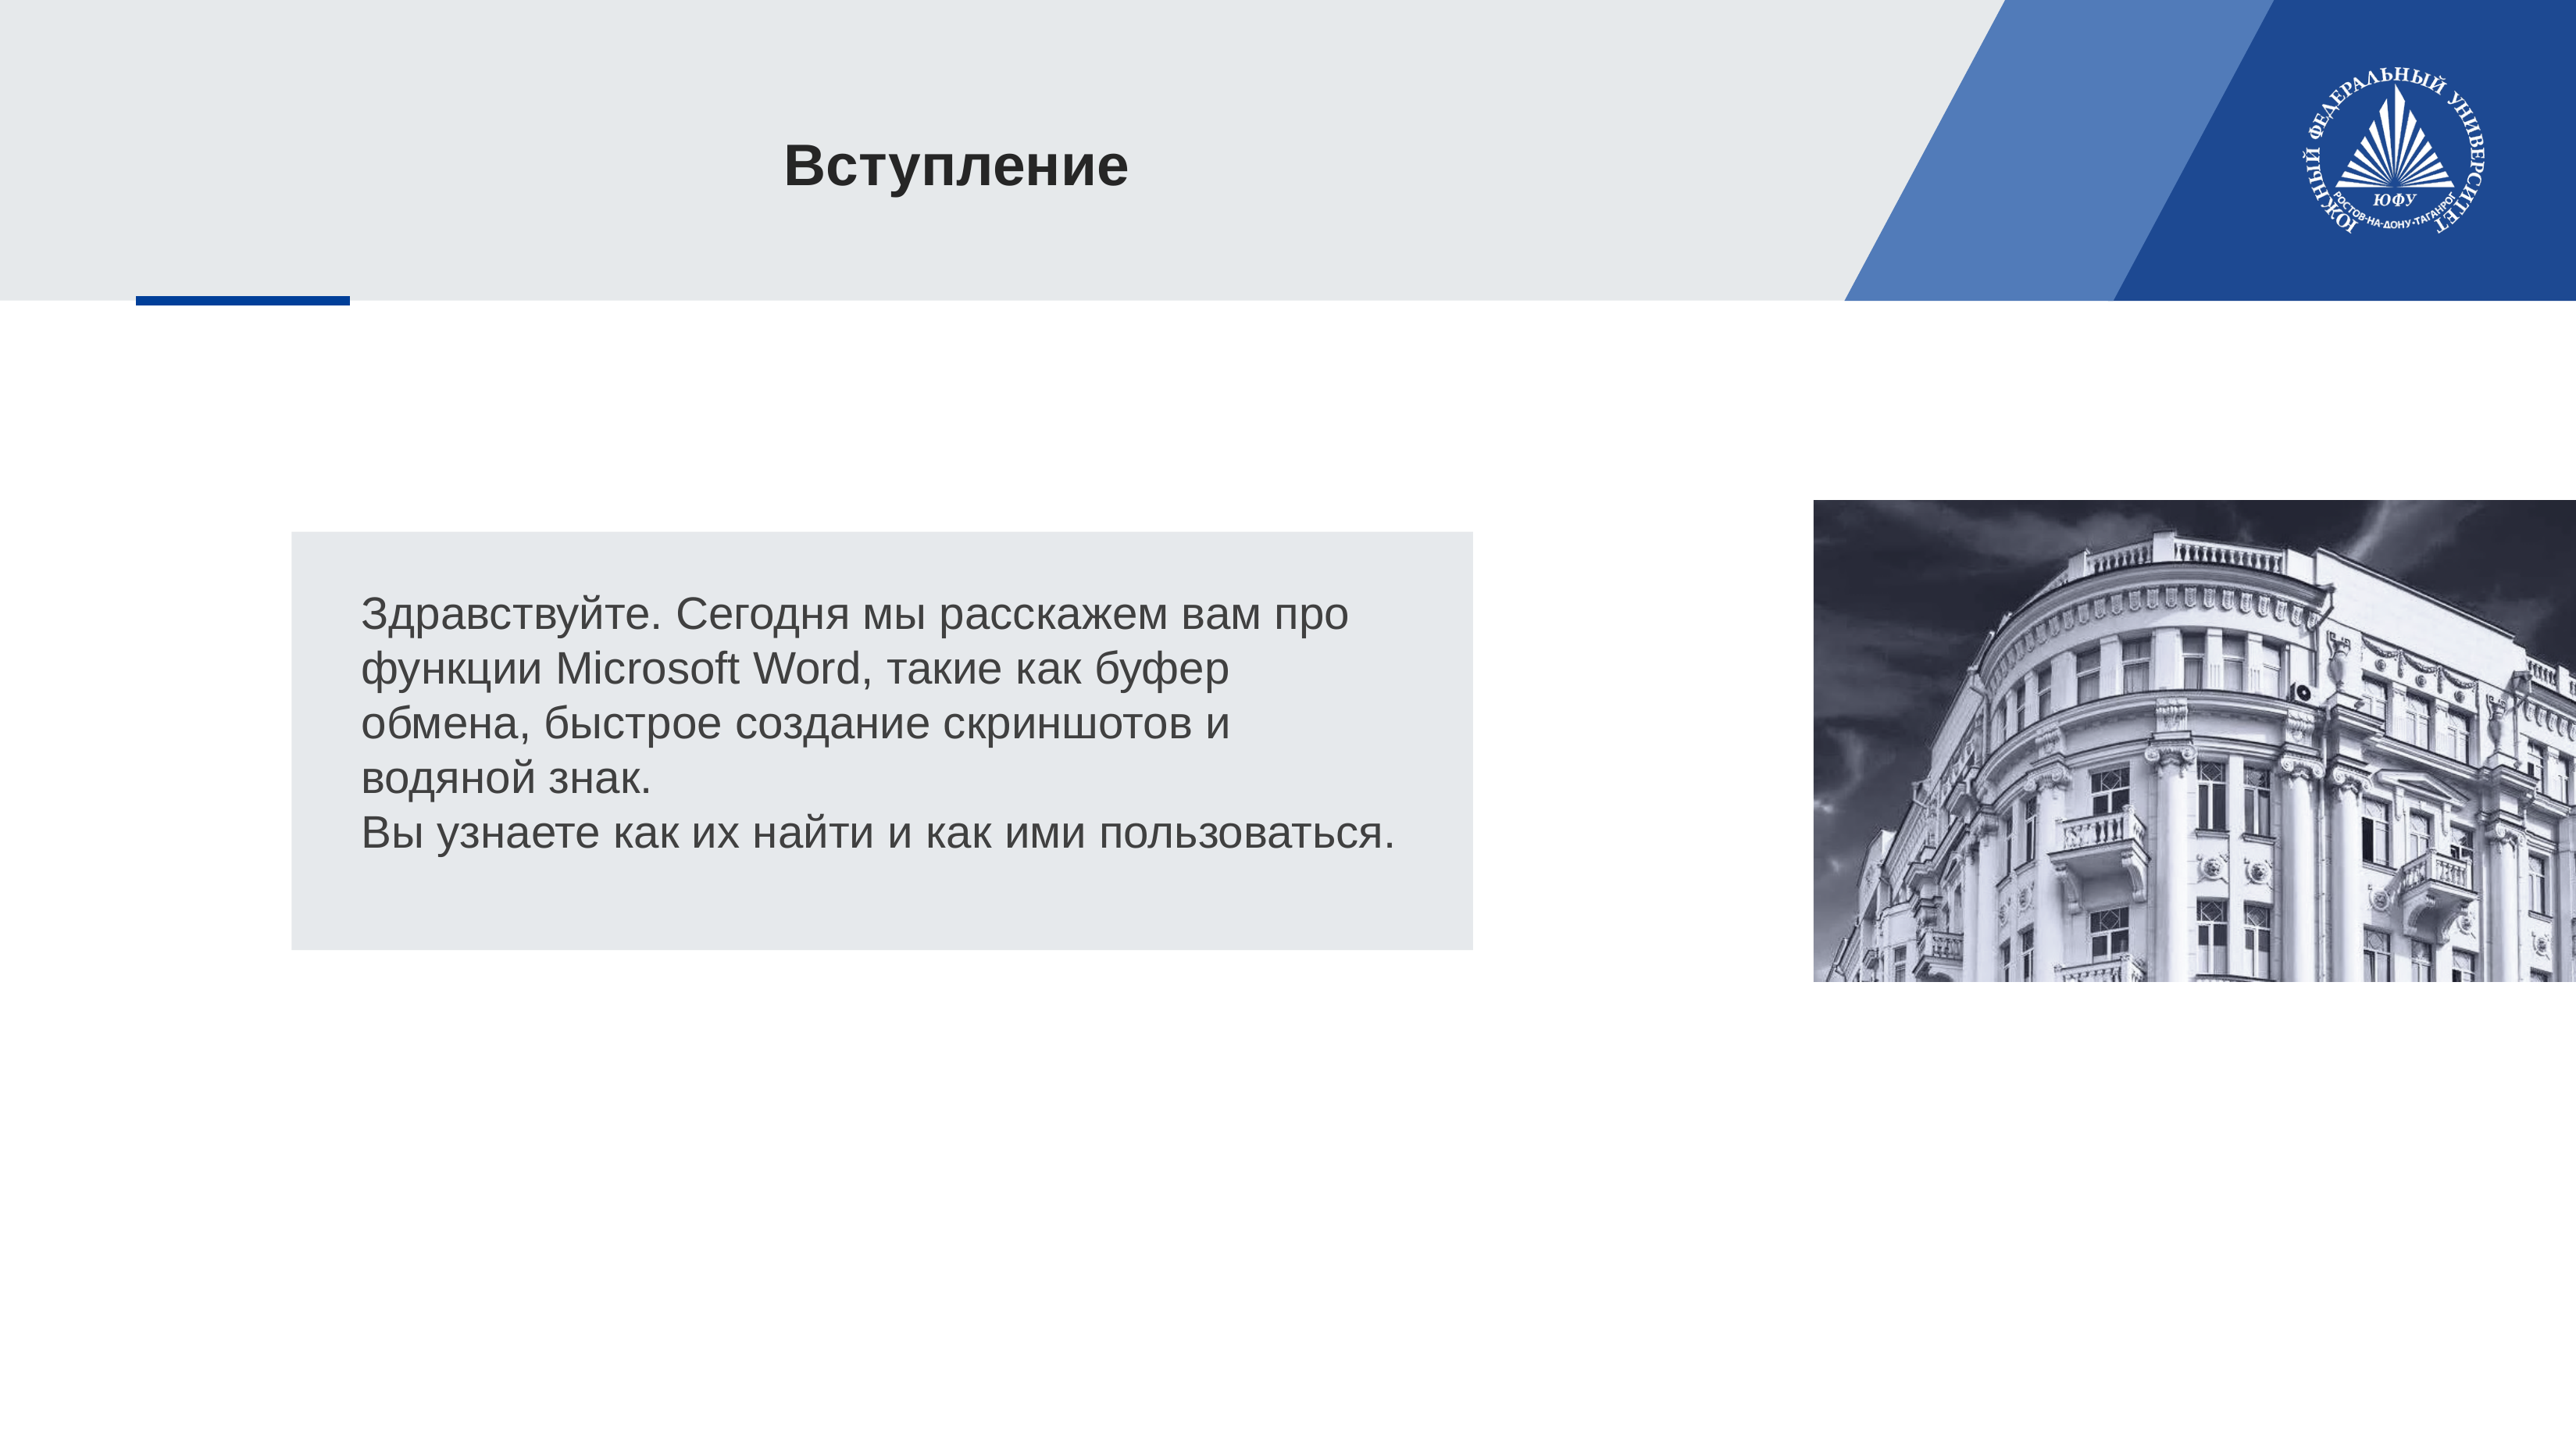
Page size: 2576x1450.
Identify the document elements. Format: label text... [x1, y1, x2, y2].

text_box Здравствуйте. Сегодня мы расскажем вам про функции Microsoft Word, такие как буфер обмена, быстрое создание скриншотов и водяной знак. Вы узнаете как их найти и как ими пользоваться. [349, 578, 1415, 863]
picture [1813, 499, 2576, 982]
text_box Вступление [134, 125, 1779, 198]
text_box [2114, 0, 2576, 302]
picture [2303, 66, 2485, 235]
text_box [290, 530, 1475, 952]
text_box [1844, 0, 2275, 302]
